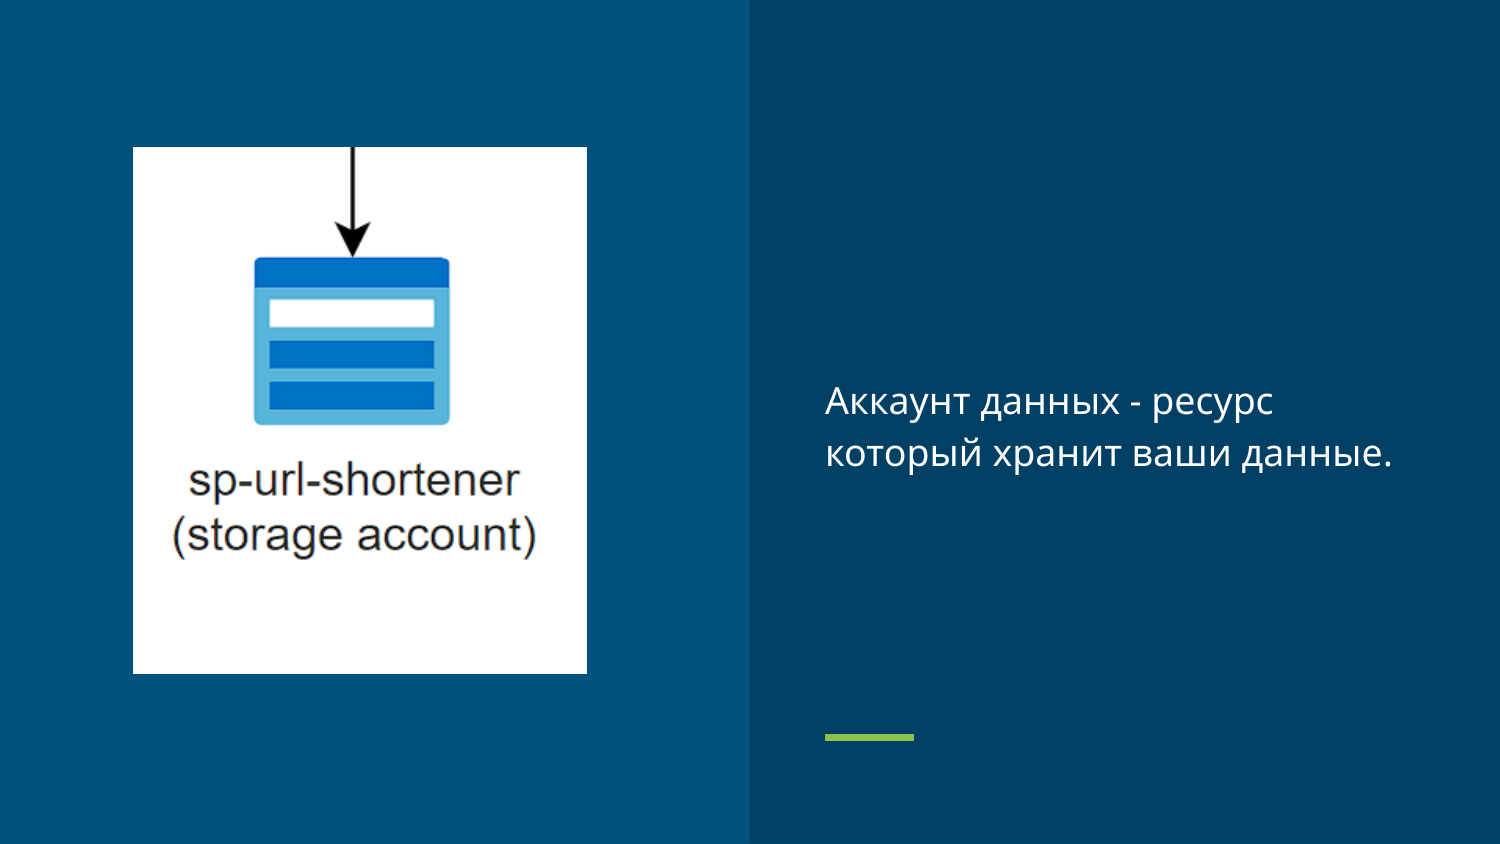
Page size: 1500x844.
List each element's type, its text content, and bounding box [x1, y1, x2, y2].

picture [134, 148, 586, 673]
list Аккаунт данных - ресурс который хранит ваши данные. [810, 118, 1440, 725]
